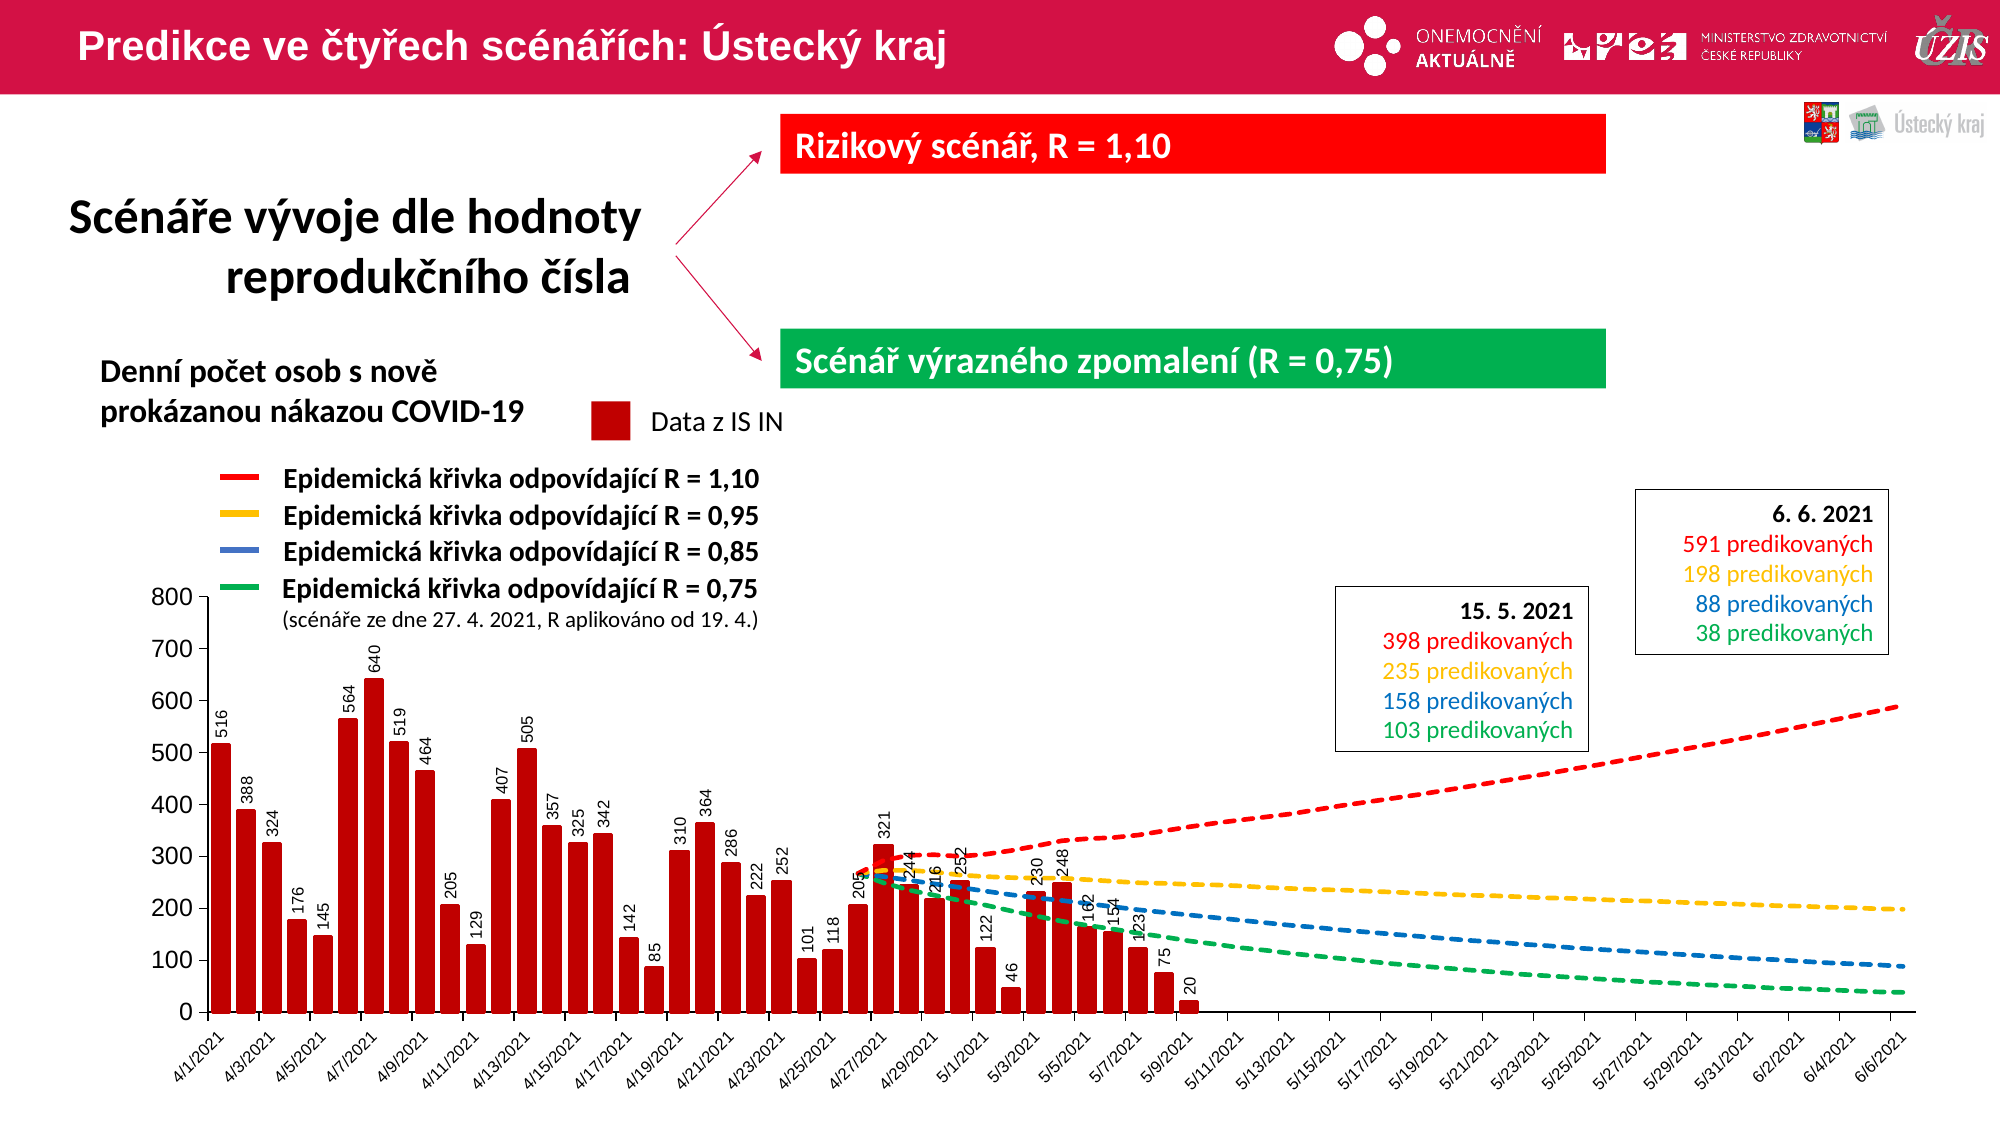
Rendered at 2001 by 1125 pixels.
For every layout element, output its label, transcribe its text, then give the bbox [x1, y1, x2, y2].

title Predikce ve čtyřech scénářích: Ústecký kraj [62, 0, 1277, 95]
chart [91, 536, 1954, 1120]
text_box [675, 150, 762, 245]
text_box Scénář výrazného zpomalení (R = 0,75) [780, 328, 1606, 389]
text_box Epidemická křivka odpovídající R = 1,10 [268, 451, 902, 502]
text_box 6. 6. 2021 591 predikovaných 198 predikovaných 88 predikovaných 38 predikovaných [1635, 489, 1889, 536]
text_box Scénáře vývoje dle hodnoty reprodukčního čísla [22, 176, 657, 311]
text_box Rizikový scénář, R = 1,10 [780, 113, 1606, 174]
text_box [675, 255, 762, 361]
picture [1563, 31, 1888, 60]
text_box Epidemická křivka odpovídající R = 0,85 [268, 525, 902, 536]
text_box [1804, 102, 1987, 145]
text_box Denní počet osob s nově prokázanou nákazou COVID-19 [85, 341, 574, 437]
text_box [590, 400, 631, 441]
picture [1915, 15, 1989, 66]
text_box Epidemická křivka odpovídající R = 0,95 [268, 488, 783, 525]
text_box Data z IS IN [636, 394, 1147, 445]
picture [1334, 16, 1542, 76]
